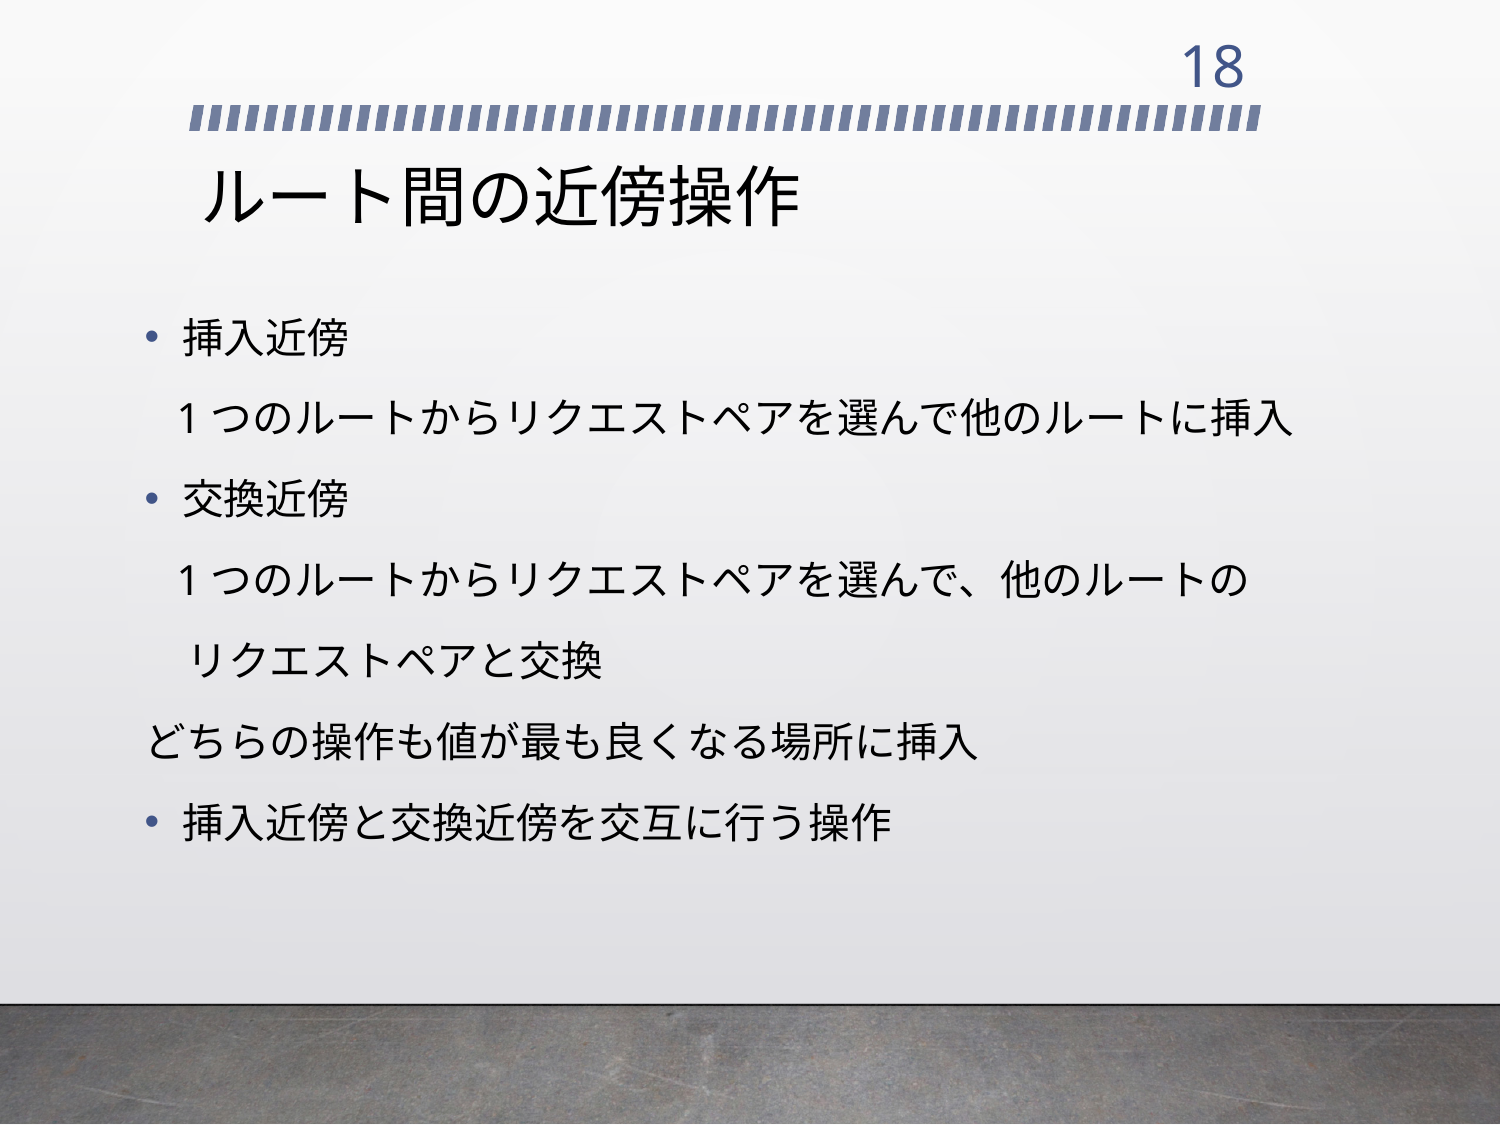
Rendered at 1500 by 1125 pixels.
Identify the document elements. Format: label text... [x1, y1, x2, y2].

list 挿入近傍 1つのルートからリクエストペアを選んで他のルートに挿入 交換近傍 1つのルートからリクエストペアを選んで、他のルートの リクエストペアと交換 どちらの操作も値が最も良くなる場所に挿入 挿入近傍と交換近傍を交互に行う操作 [129, 293, 1424, 945]
slide_number 18 [1130, 21, 1262, 105]
picture [0, 1004, 1500, 1124]
title ルート間の近傍操作 [185, 156, 1264, 293]
